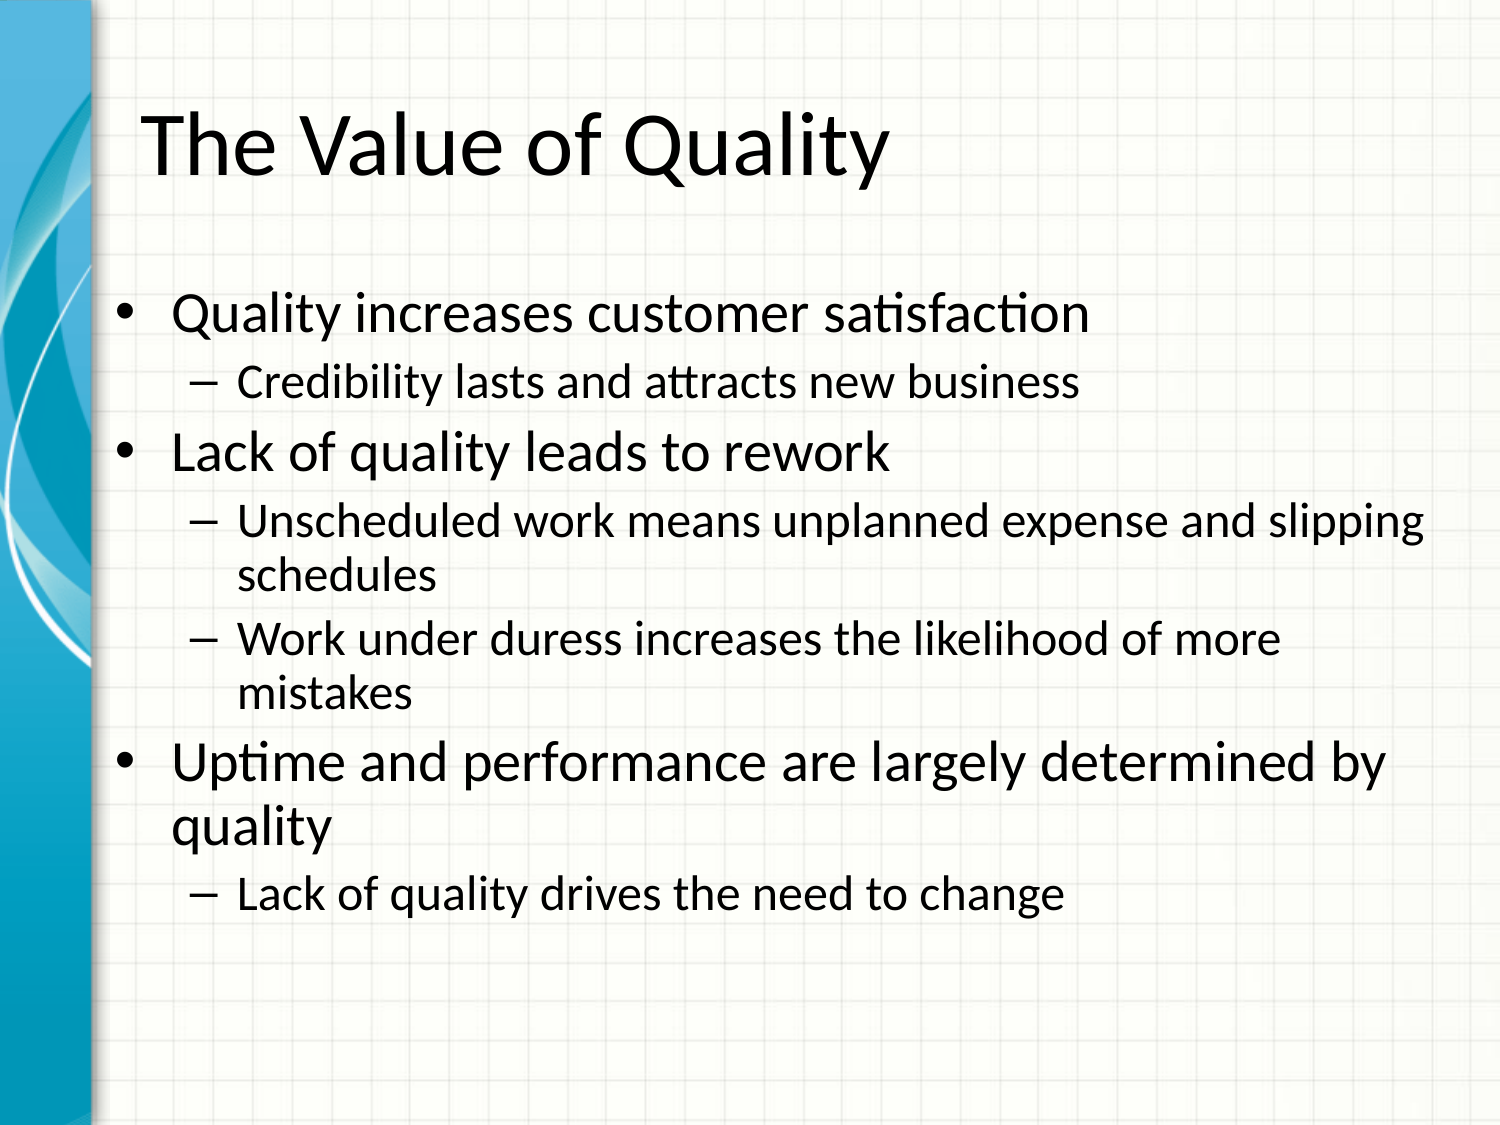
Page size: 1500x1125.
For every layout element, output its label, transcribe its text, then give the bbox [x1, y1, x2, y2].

list Quality increases customer satisfaction Credibility lasts and attracts new business Lack of quality leads to rework Unscheduled work means unplanned expense and slipping schedules Work under duress increases the likelihood of more mistakes Uptime and performance are largely determined by quality Lack of quality drives the need to change [99, 275, 1471, 1075]
title The Value of Quality [125, 45, 1450, 233]
picture [0, 0, 1500, 1125]
